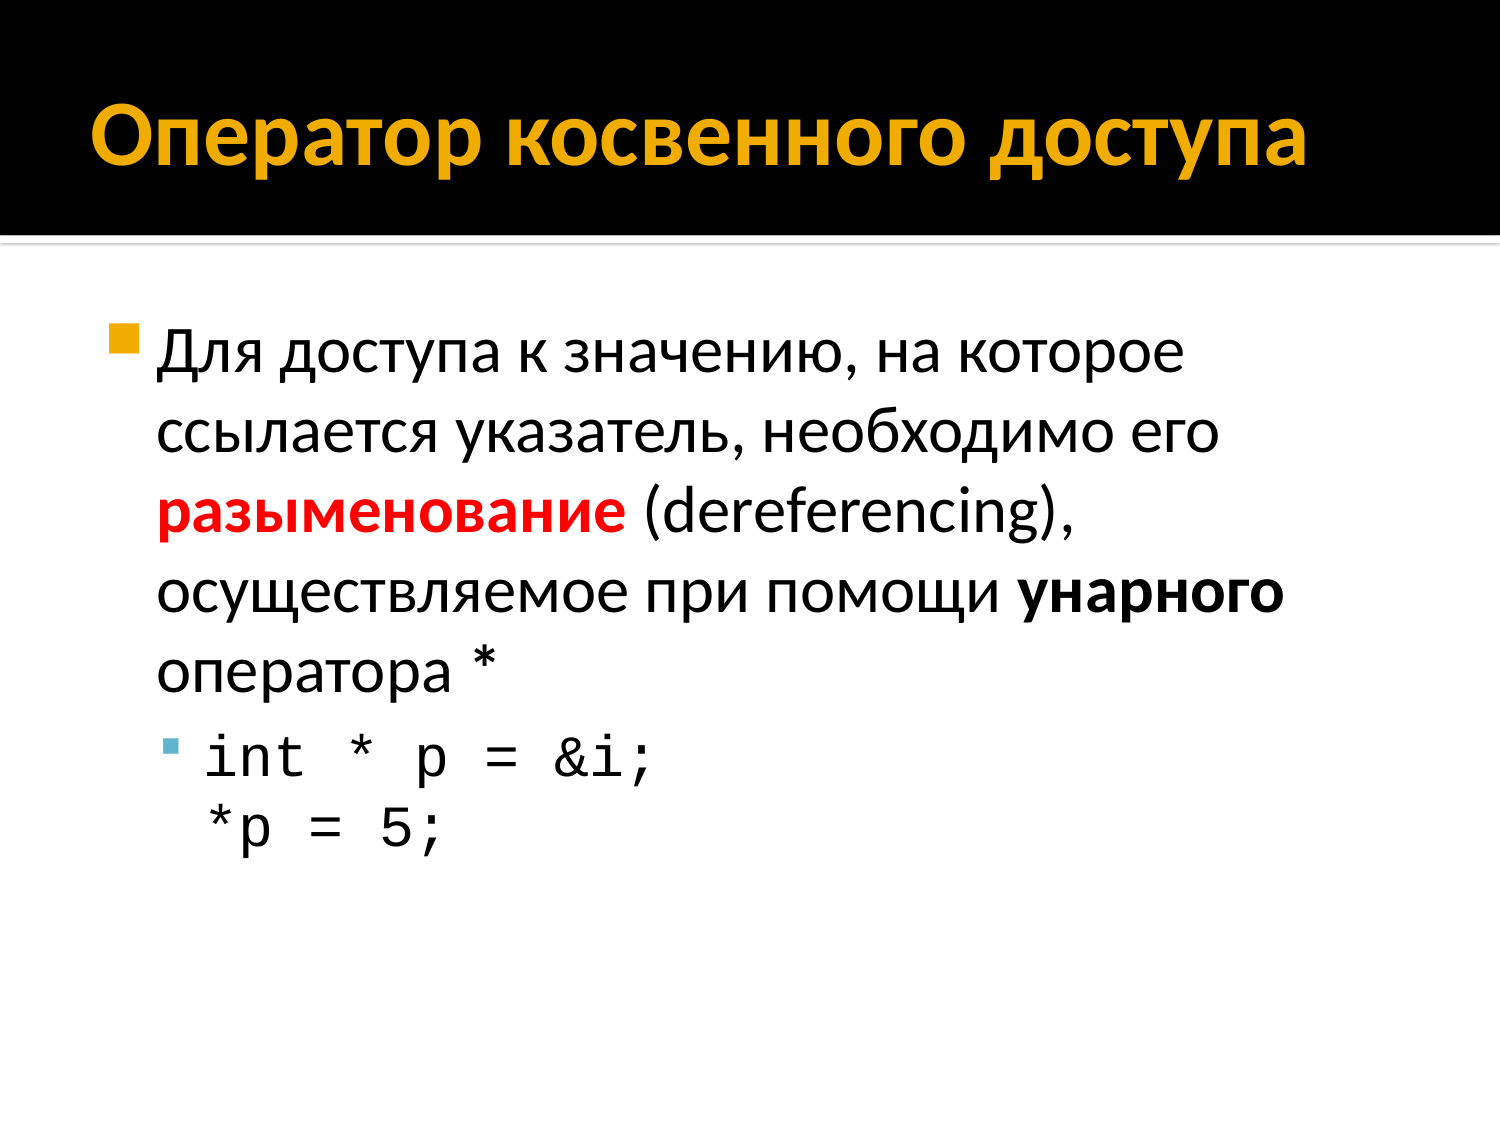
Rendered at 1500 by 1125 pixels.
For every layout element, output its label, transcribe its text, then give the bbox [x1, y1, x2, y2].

list Для доступа к значению, на которое ссылается указатель, необходимо его разыменование (dereferencing), осуществляемое при помощи унарного оператора * int * p = &i; *p = 5; [75, 291, 1425, 1050]
title Оператор косвенного доступа [75, 25, 1425, 231]
